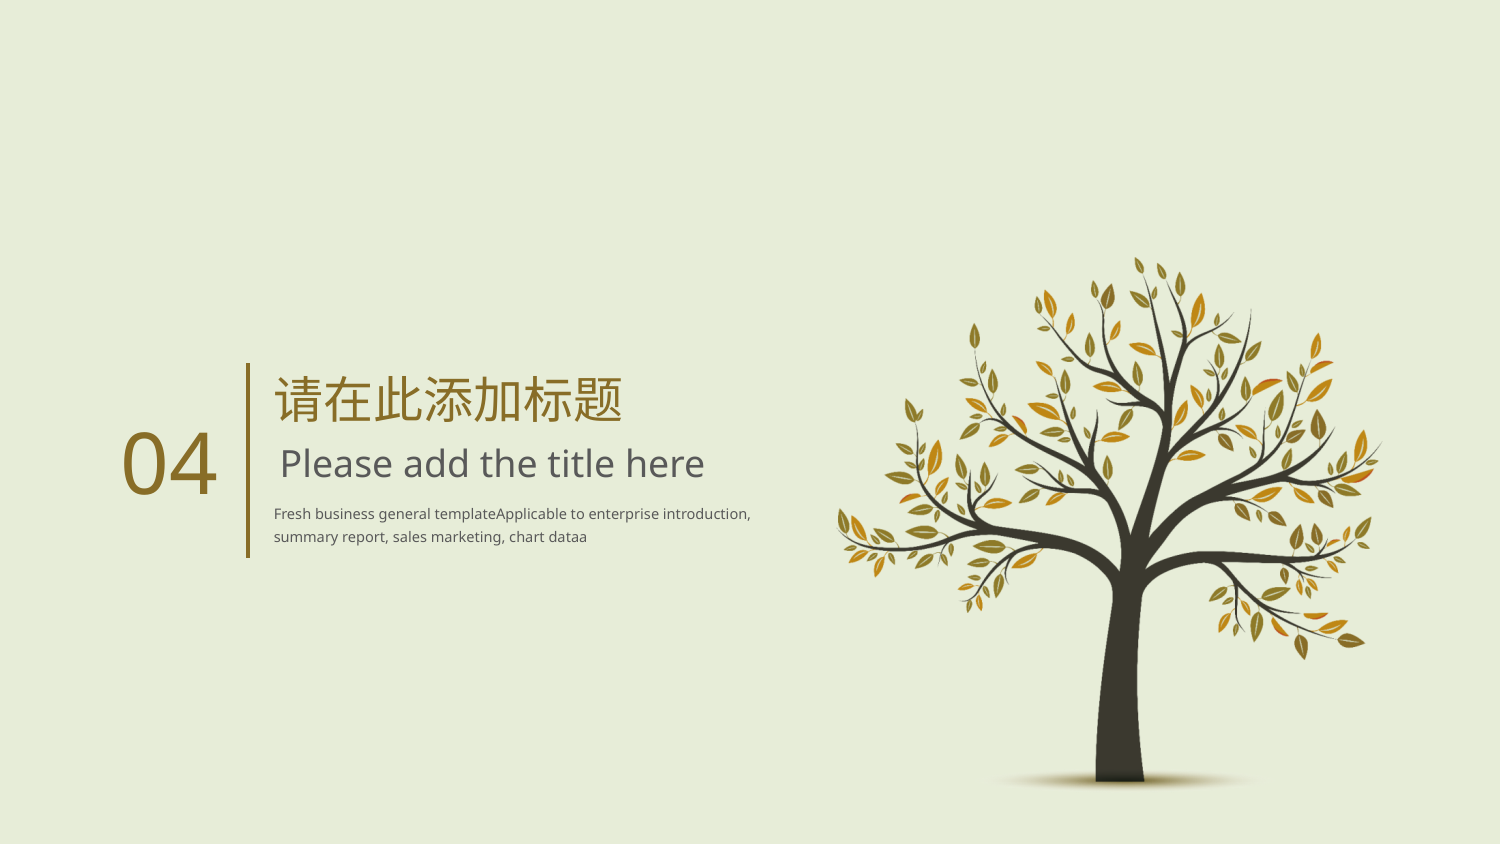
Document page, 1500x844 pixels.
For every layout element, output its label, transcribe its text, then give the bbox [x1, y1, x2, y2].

text_box Fresh business general templateApplicable to enterprise introduction, summary report, sales marketing, chart dataa [262, 494, 783, 552]
text_box Please add the title here [268, 434, 718, 491]
picture [836, 257, 1383, 795]
text_box 04 [109, 403, 230, 518]
text_box 请在此添加标题 [262, 363, 699, 435]
